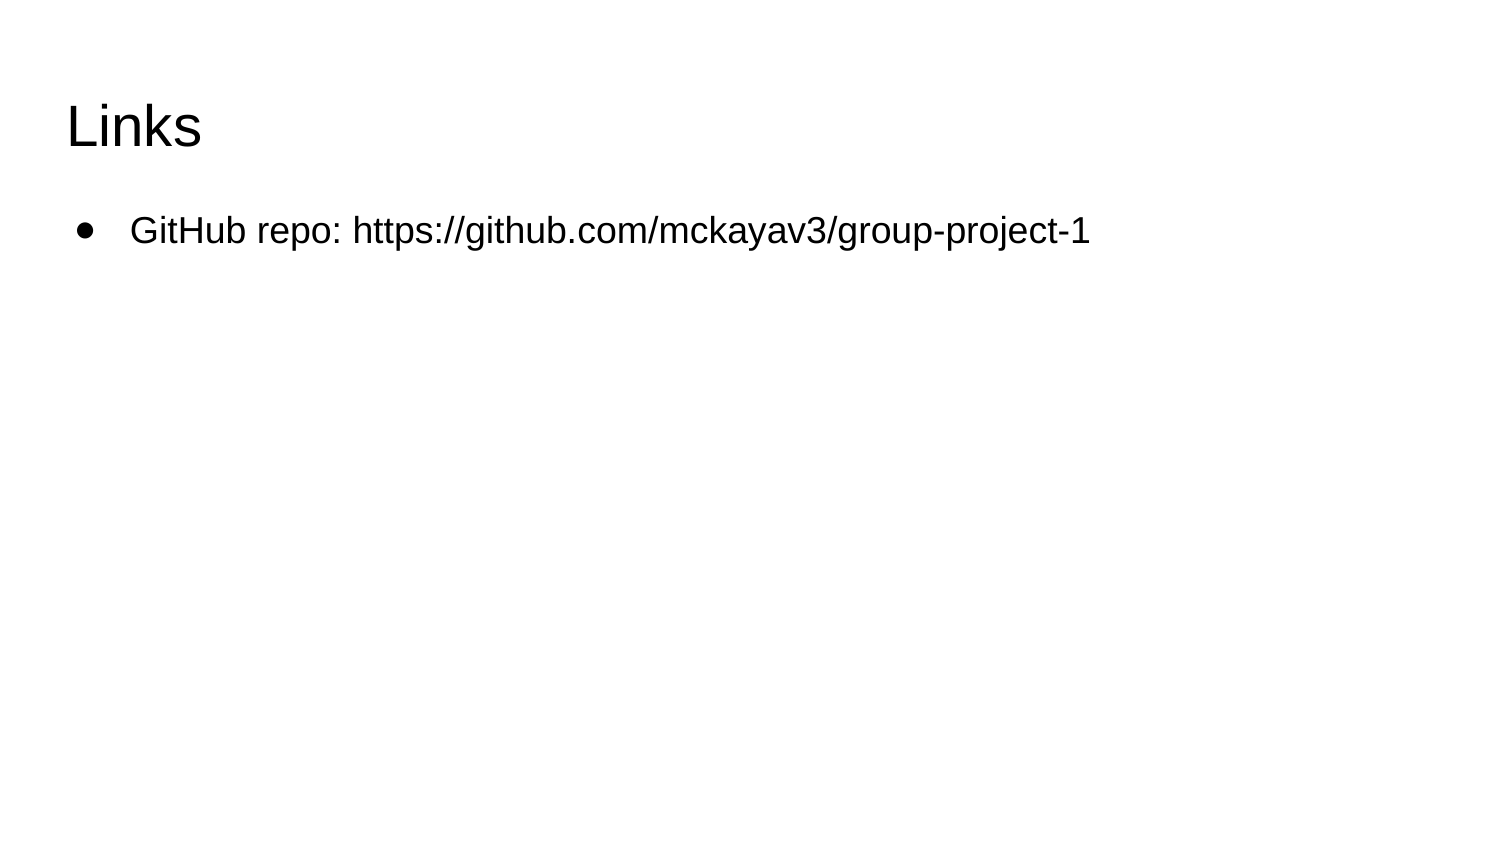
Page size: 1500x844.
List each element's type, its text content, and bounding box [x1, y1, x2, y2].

list GitHub repo: https://github.com/mckayav3/group-project-1 [40, 184, 1438, 745]
title Links [51, 72, 1449, 167]
